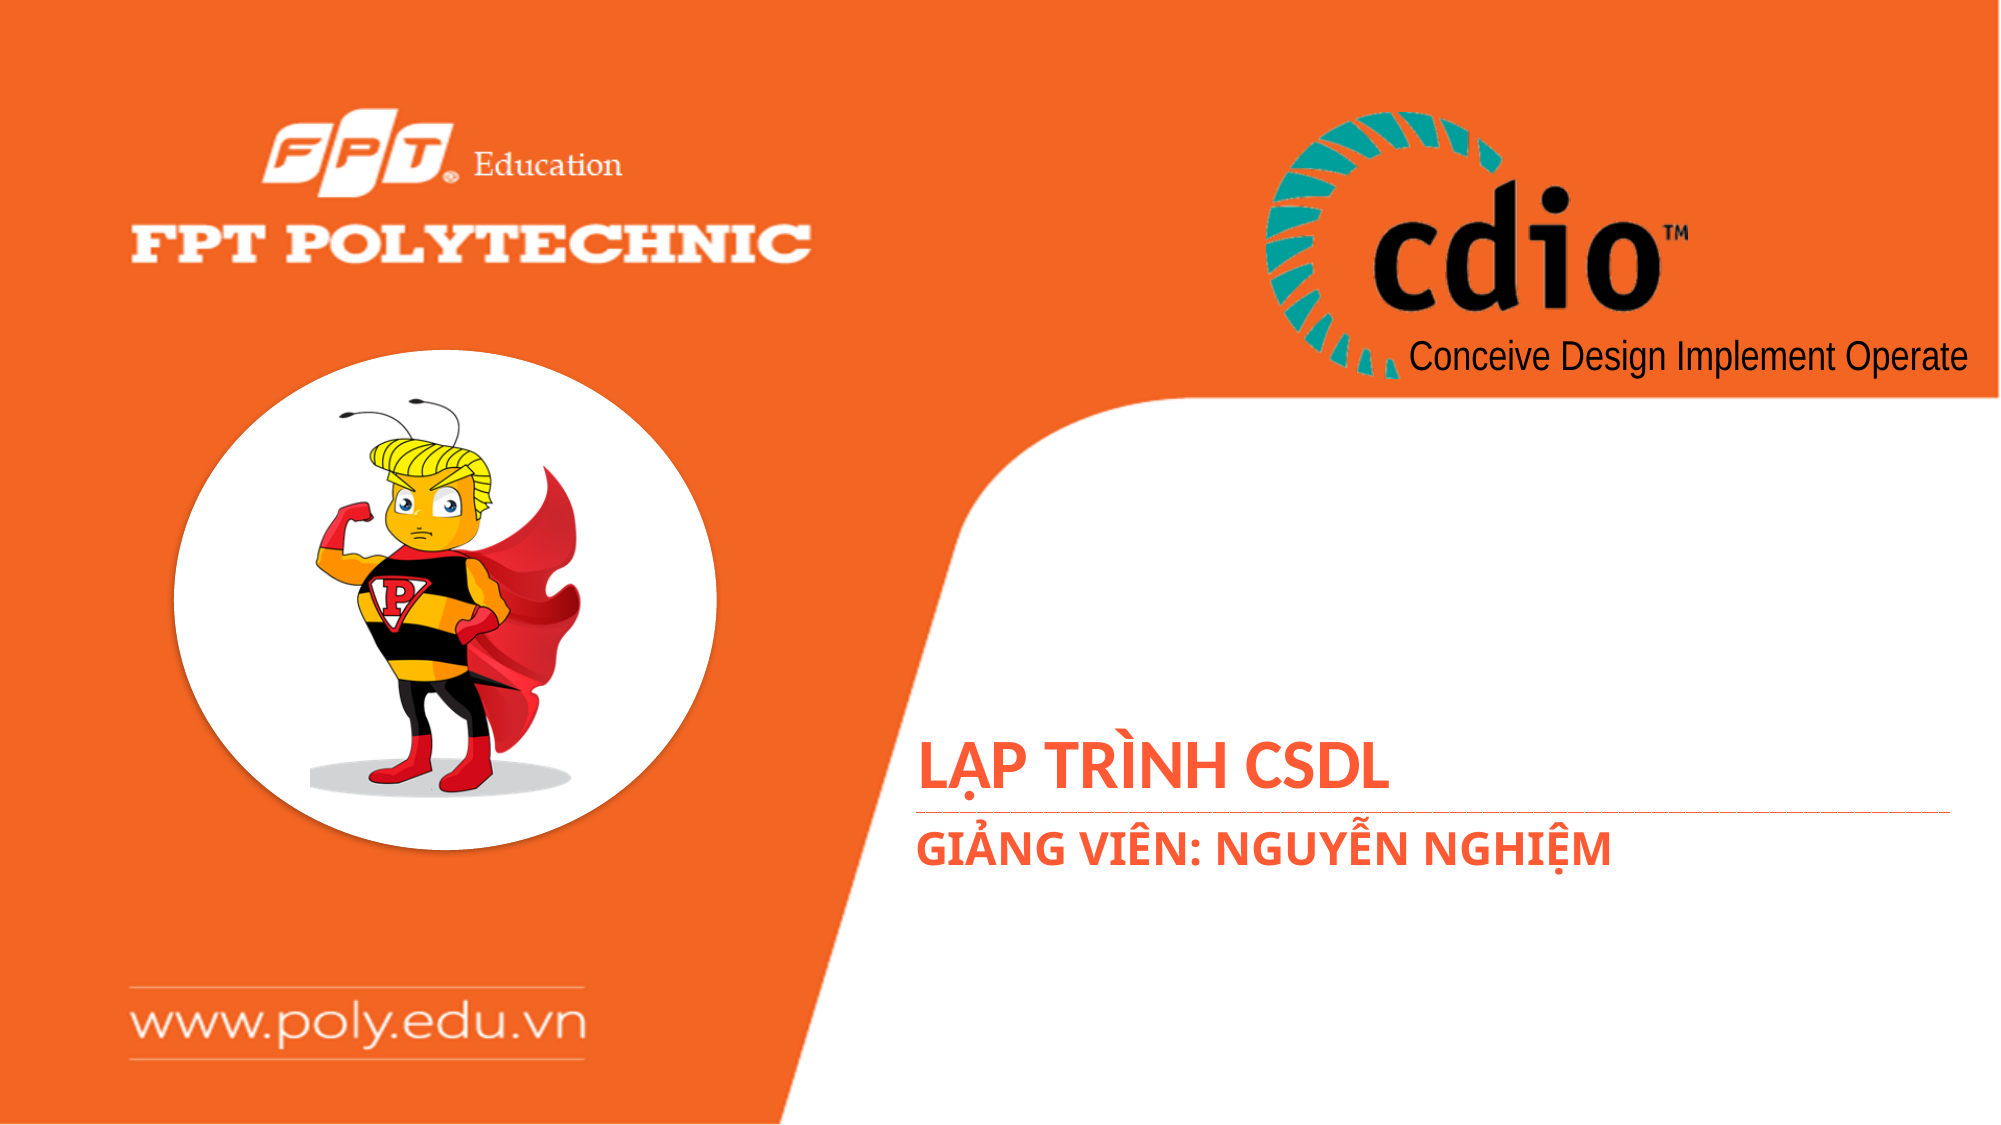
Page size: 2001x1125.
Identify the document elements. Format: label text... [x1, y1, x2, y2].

title Lập trình CSDL [903, 702, 1904, 819]
text_box Conceive Design Implement Operate [1690, 321, 1985, 386]
picture [0, 0, 2001, 1125]
subtitle Giảng viên: Nguyễn Nghiệm [900, 812, 2000, 975]
